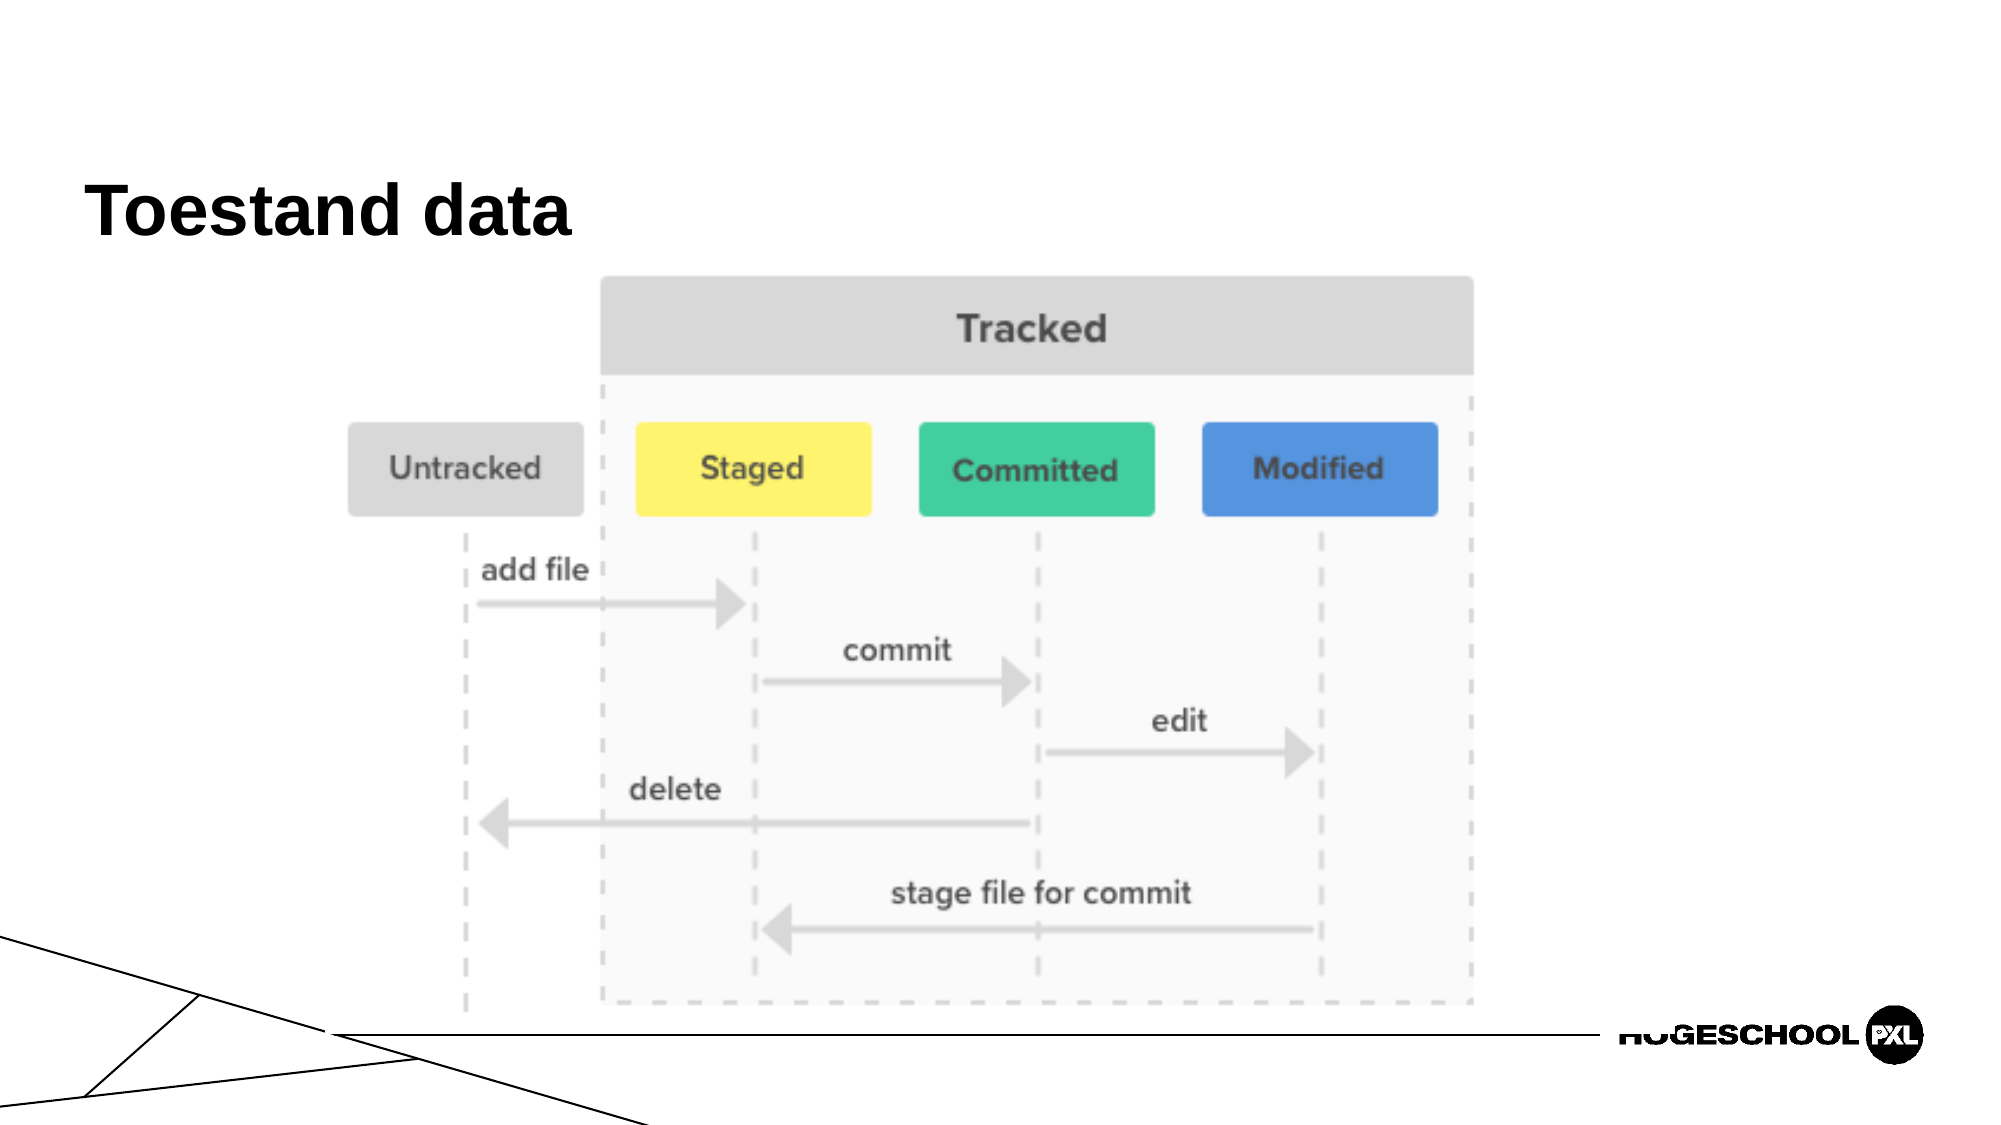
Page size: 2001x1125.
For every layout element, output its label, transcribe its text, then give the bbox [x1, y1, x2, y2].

title Toestand data [84, 172, 1916, 334]
picture [325, 253, 1929, 1070]
